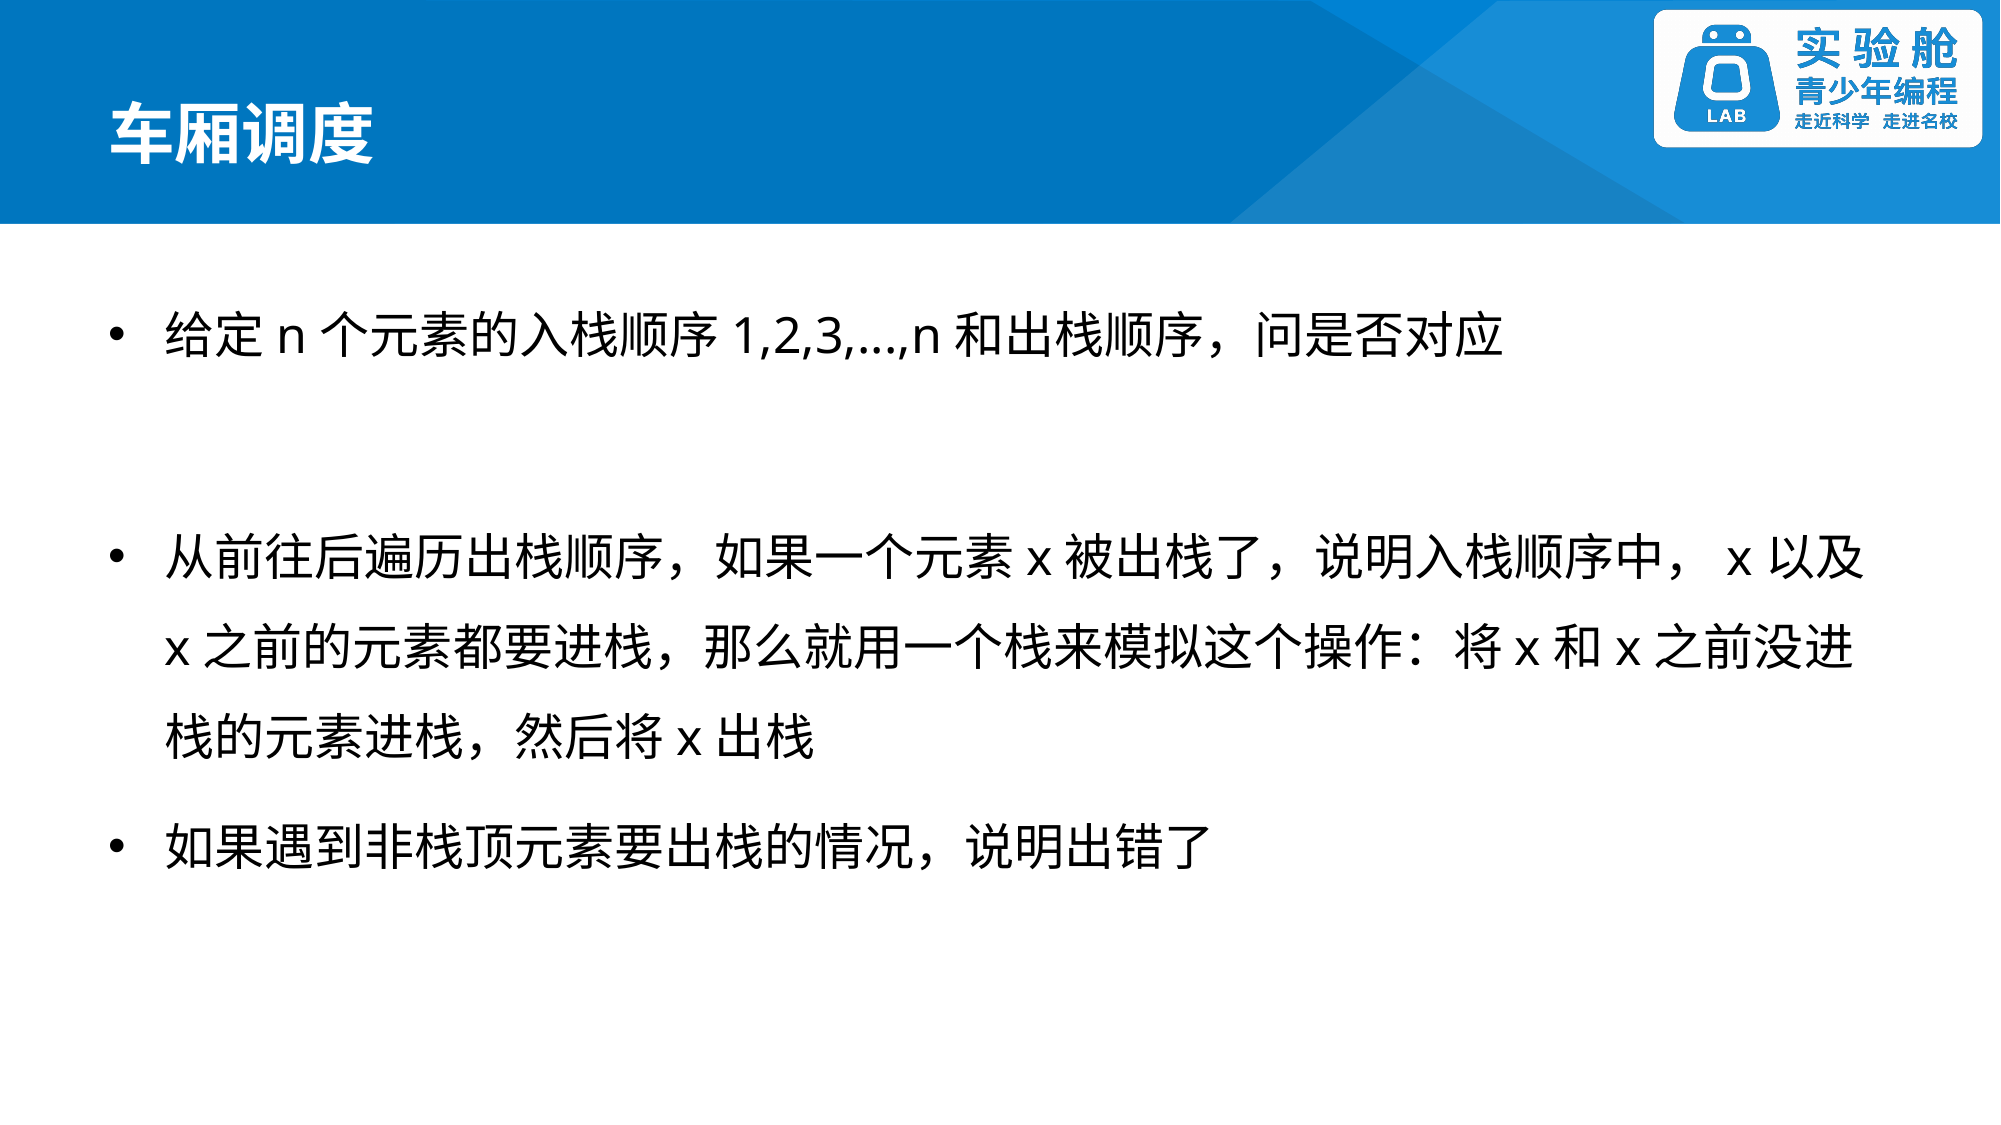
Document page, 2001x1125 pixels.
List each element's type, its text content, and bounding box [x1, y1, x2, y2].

picture [1638, 0, 2000, 160]
list 车厢调度 [93, 93, 1547, 186]
list 给定n个元素的入栈顺序1,2,3,...,n和出栈顺序，问是否对应 从前往后遍历出栈顺序，如果一个元素x被出栈了，说明入栈顺序中，x以及x之前的元素都要进栈，那么就用一个栈来模拟这个操作：将x和x之前没进栈的元素进栈，然后将x出栈 如果遇到非栈顶元素要出栈的情况，说明出错了 [93, 265, 1904, 1031]
